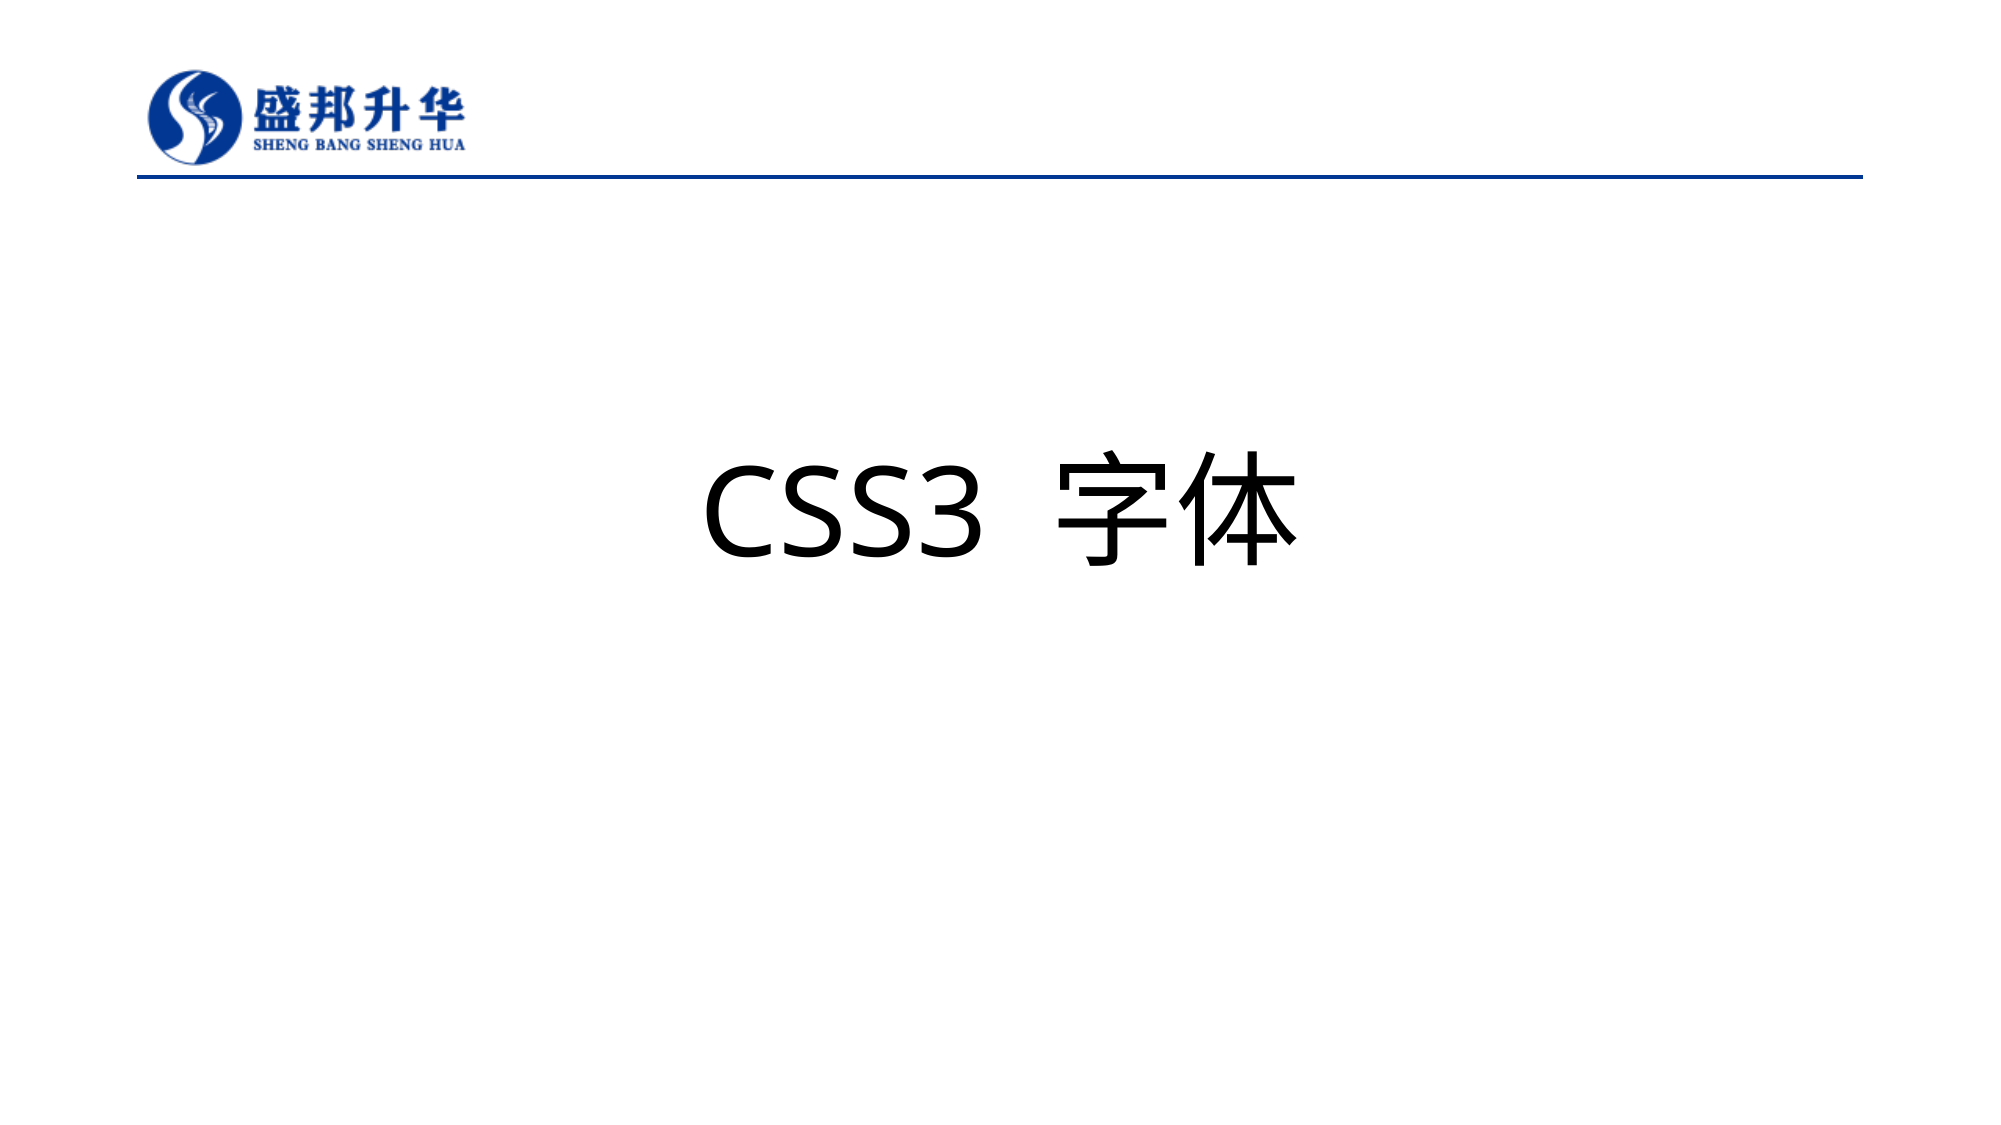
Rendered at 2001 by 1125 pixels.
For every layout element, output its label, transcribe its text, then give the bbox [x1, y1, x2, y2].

picture [137, 59, 477, 175]
title CSS3 字体 [249, 199, 1750, 591]
